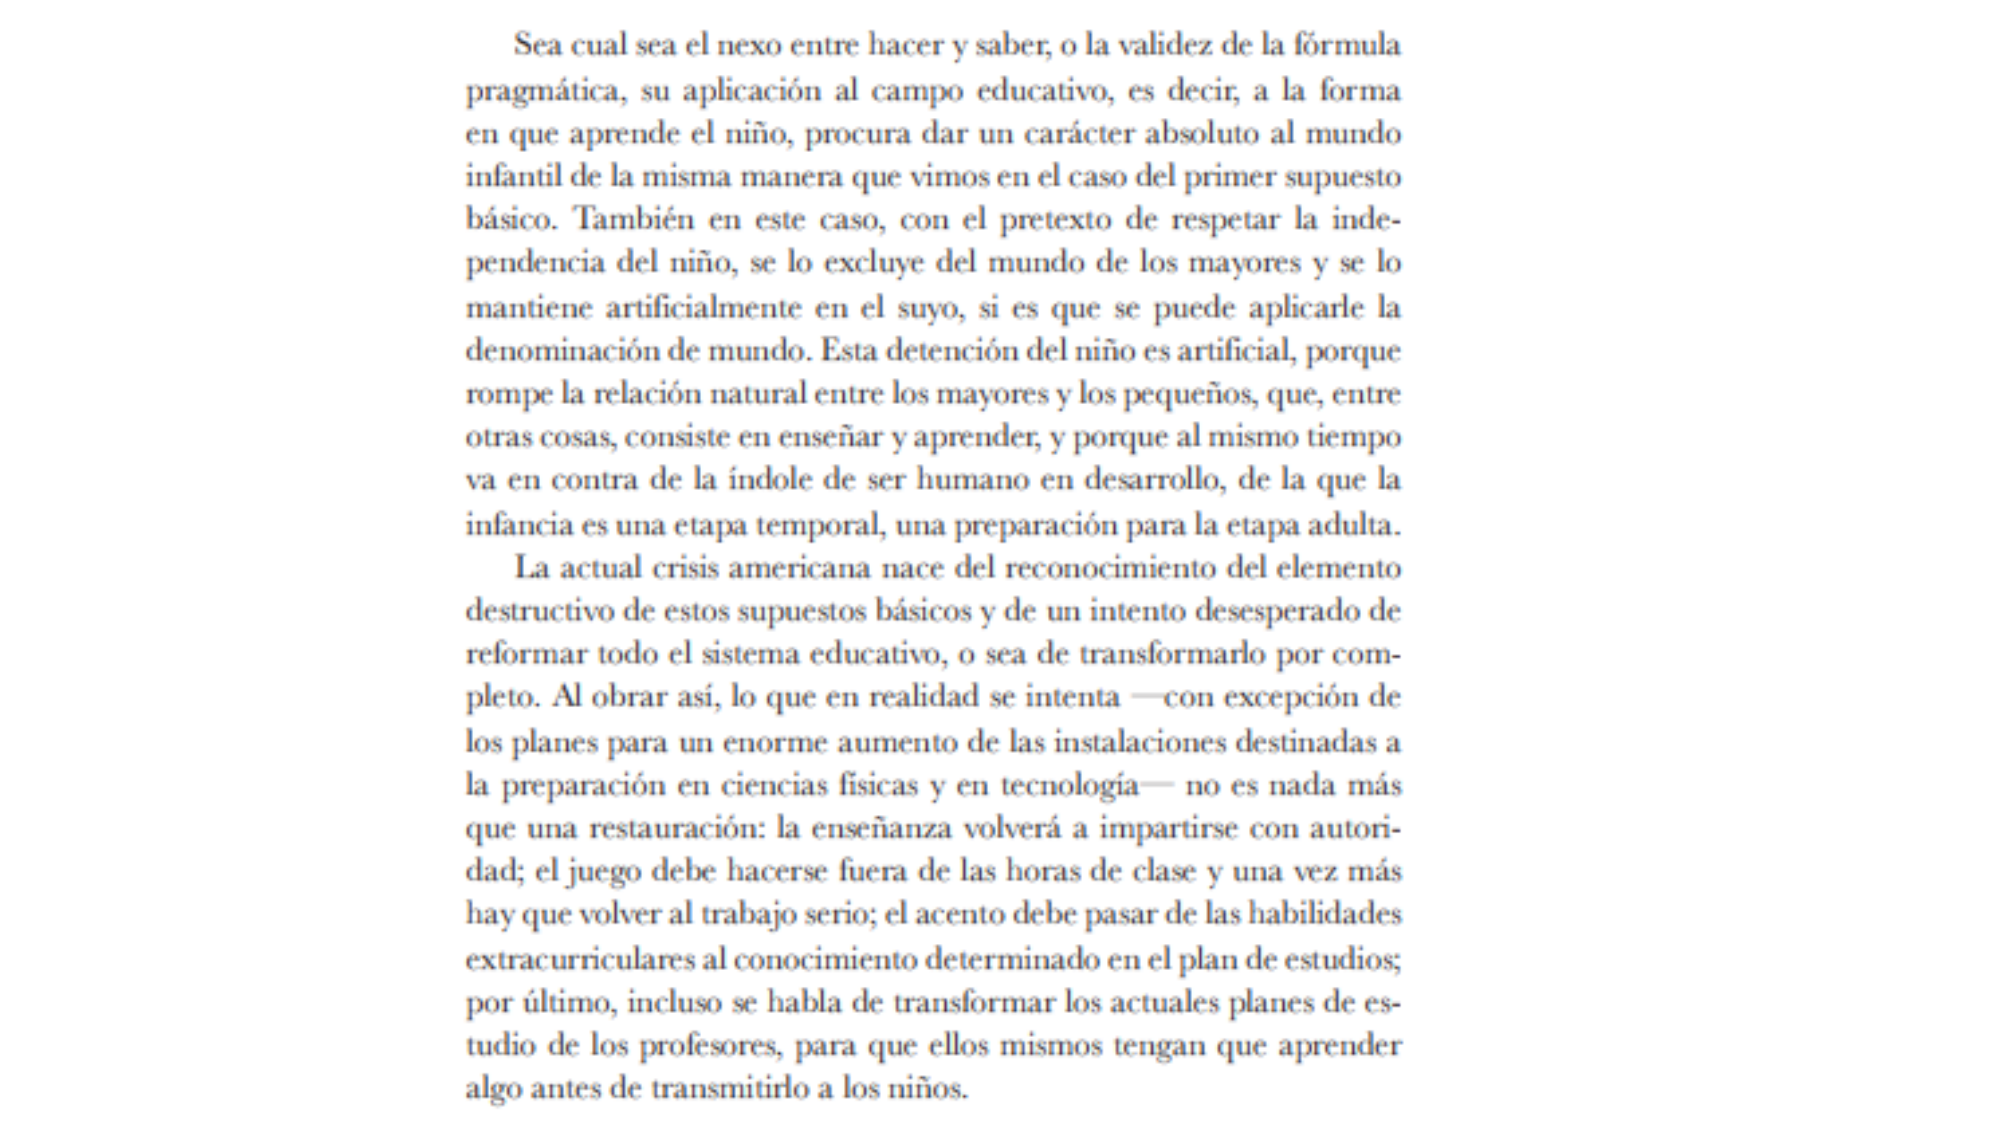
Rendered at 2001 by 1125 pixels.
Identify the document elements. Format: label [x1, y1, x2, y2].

picture [430, 0, 1436, 1112]
